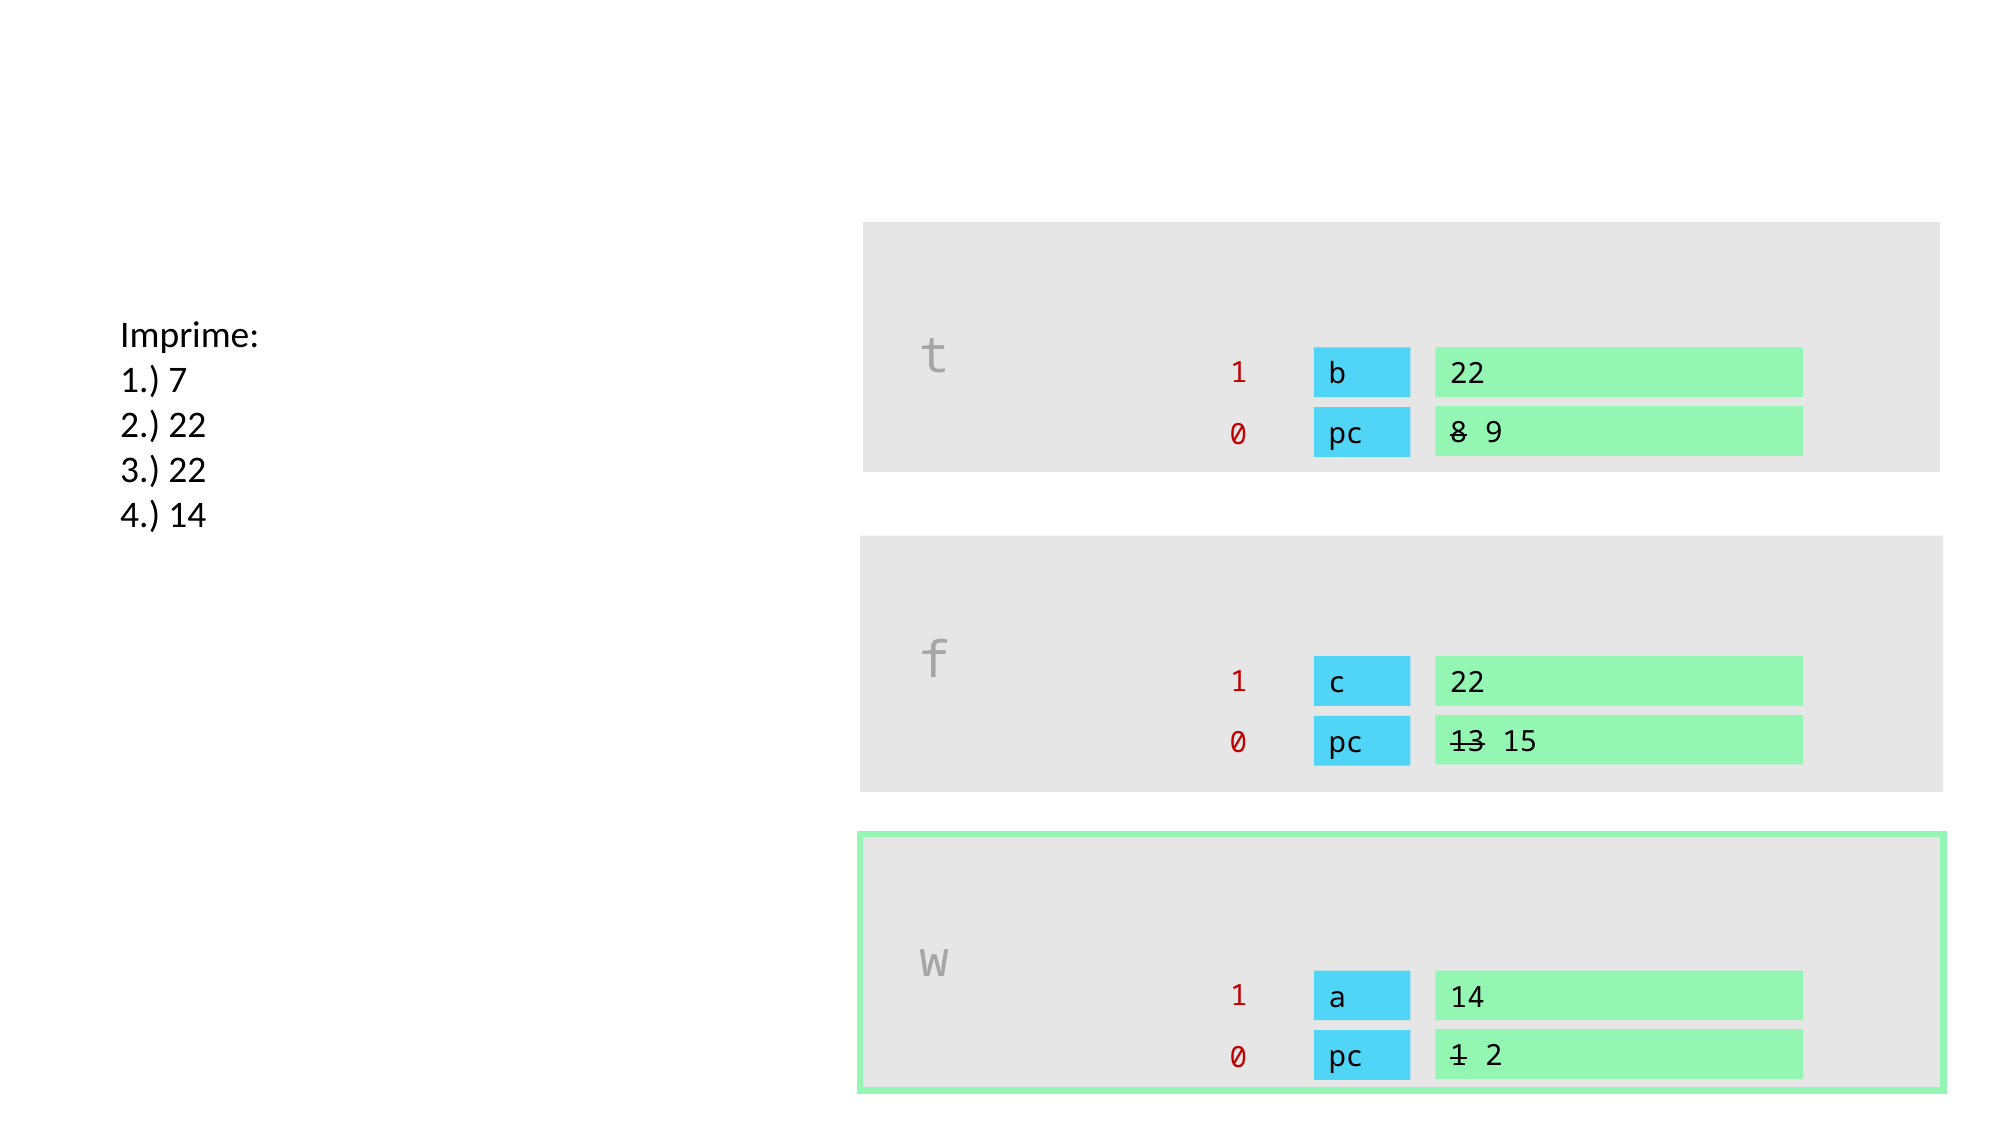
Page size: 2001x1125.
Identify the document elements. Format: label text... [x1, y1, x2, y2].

text_box w [904, 918, 1197, 994]
text_box pc [1313, 1030, 1411, 1080]
text_box 8 9 [1435, 406, 1804, 456]
text_box [859, 535, 1944, 793]
text_box 0 [1214, 407, 1263, 458]
text_box a [1313, 970, 1411, 1021]
text_box 1 2 [1435, 1029, 1804, 1079]
text_box 14 [1435, 970, 1804, 1021]
text_box 0 [1214, 1030, 1263, 1081]
text_box pc [1313, 715, 1411, 766]
text_box 13 15 [1435, 714, 1804, 765]
text_box 22 [1435, 656, 1804, 706]
text_box Imprime: 1.) 7 2.) 22 3.) 22 4.) 14 [105, 303, 450, 543]
text_box b [1313, 347, 1411, 398]
text_box [859, 833, 1944, 1091]
text_box 1 [1215, 969, 1263, 1019]
text_box [859, 218, 1944, 477]
text_box c [1313, 656, 1411, 706]
text_box 22 [1435, 347, 1804, 398]
text_box t [904, 314, 1197, 390]
text_box pc [1313, 407, 1411, 457]
text_box 1 [1215, 346, 1263, 396]
text_box f [904, 620, 1197, 695]
text_box 1 [1215, 654, 1263, 705]
text_box 0 [1214, 716, 1263, 766]
